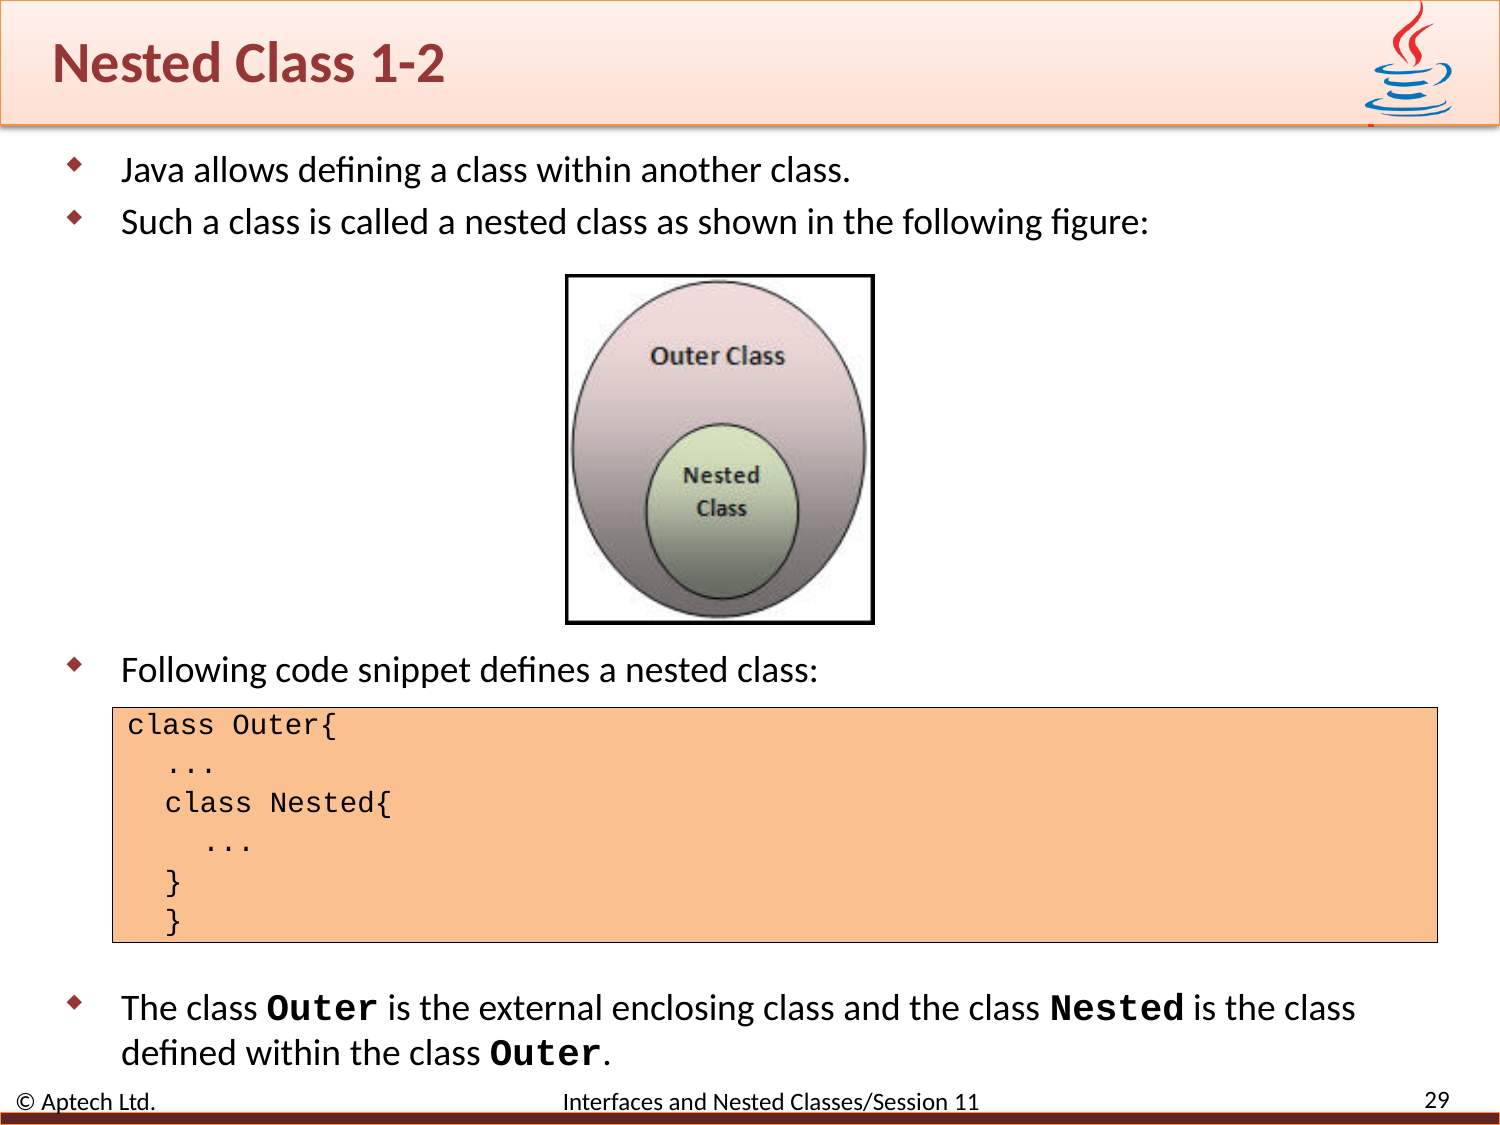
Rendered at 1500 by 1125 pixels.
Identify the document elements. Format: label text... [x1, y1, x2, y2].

picture [565, 274, 876, 626]
text_box The class Outer is the external enclosing class and the class Nested is the class defined within the class Outer. [49, 975, 1463, 1100]
list Java allows defining a class within another class. Such a class is called a nested class as shown in the following figure: [49, 137, 1463, 263]
slide_number 29 [1337, 1084, 1465, 1113]
text_box class Outer{ ... class Nested{ ... } } [112, 707, 1438, 943]
text_box Following code snippet defines a nested class: [49, 637, 1463, 763]
picture [1362, 0, 1454, 127]
footer © Aptech Ltd. Interfaces and Nested Classes/Session 11 [0, 1087, 1325, 1113]
title Nested Class 1-2 [37, 24, 1288, 93]
